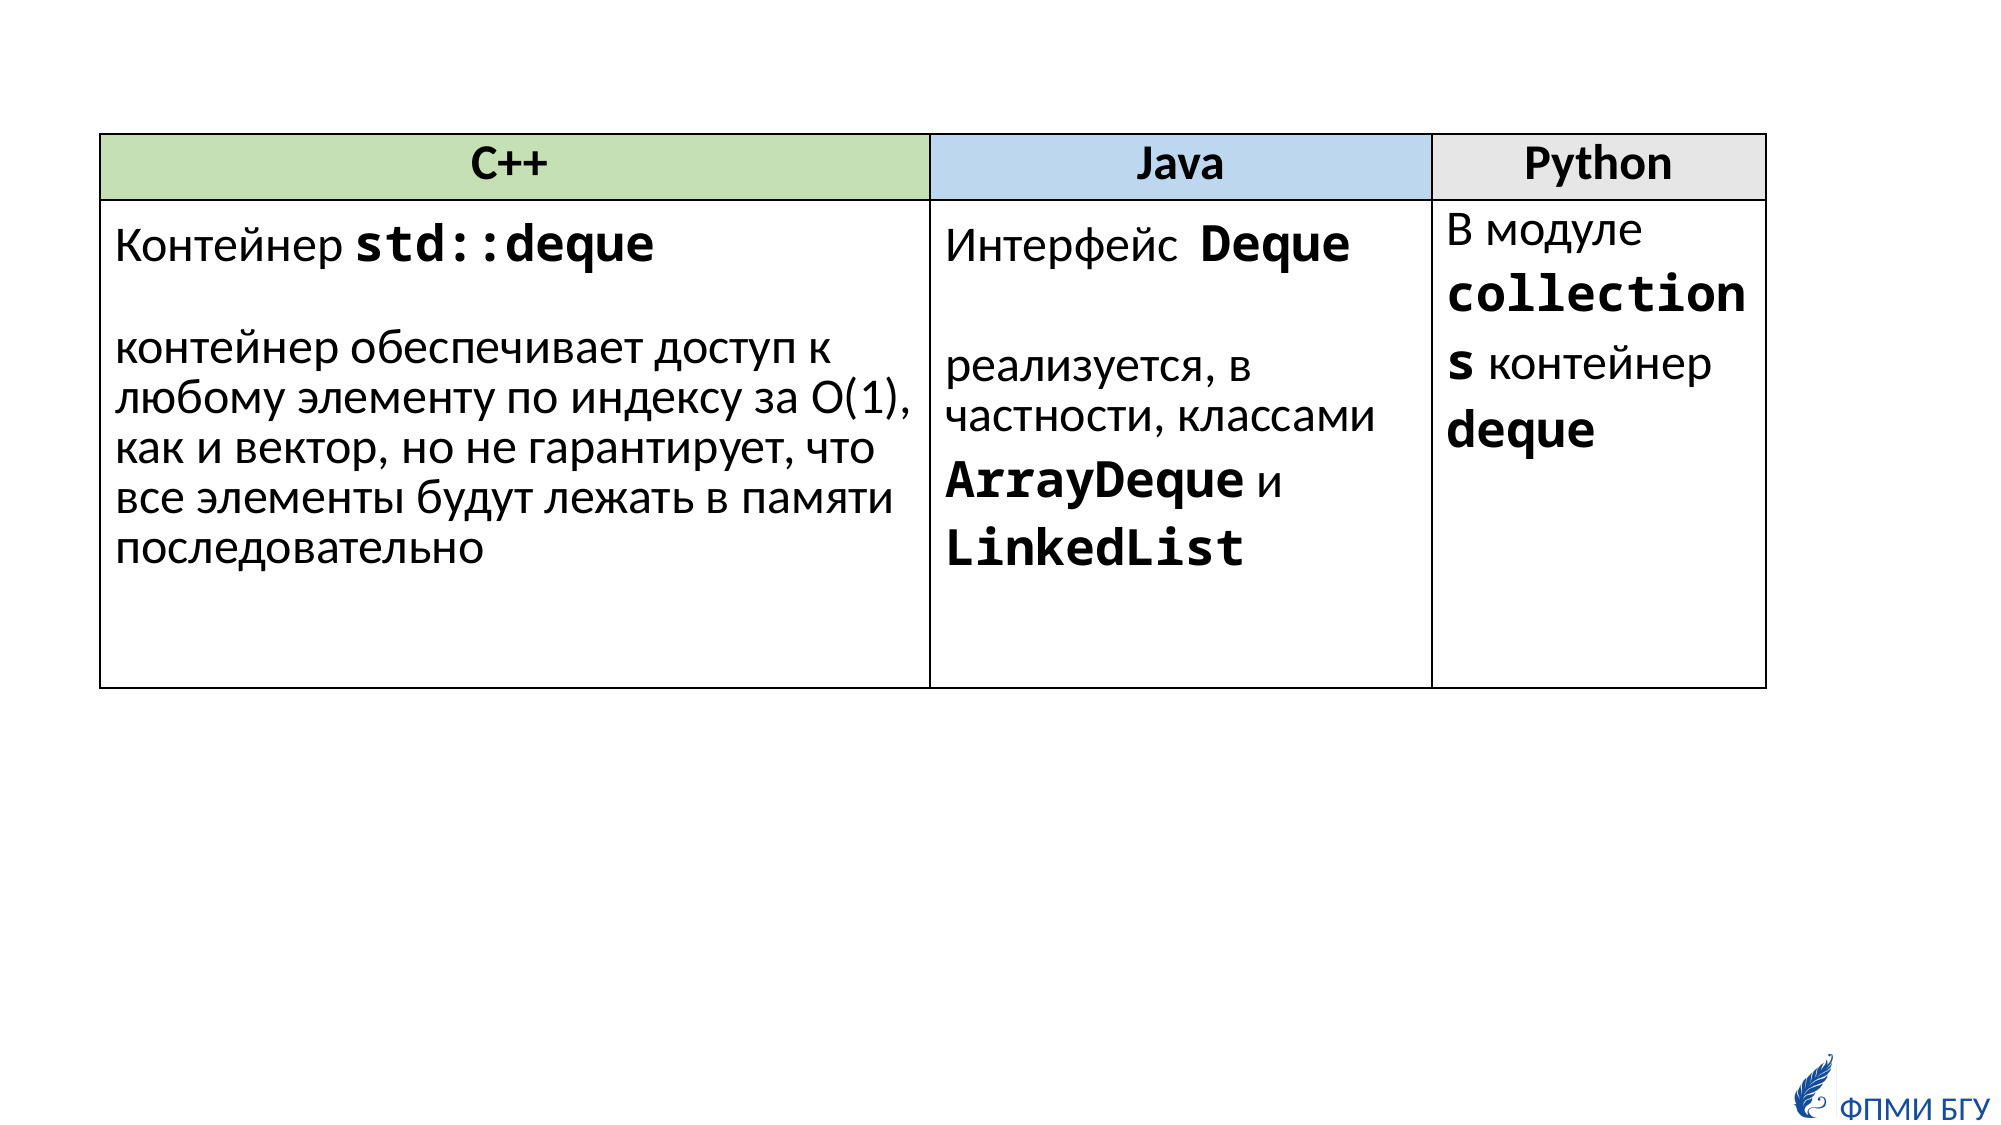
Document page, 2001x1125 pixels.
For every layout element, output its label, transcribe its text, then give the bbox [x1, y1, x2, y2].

table_cell В модуле collections контейнер deque [1433, 201, 1765, 687]
table_cell Интерфейс Deque реализуется, в частности, классами ArrayDeque и LinkedList [931, 201, 1431, 687]
text_box ФПМИ БГУ [1830, 1087, 2000, 1125]
table_cell Контейнер std::deque контейнер обеспечивает доступ к любому элементу по индексу за O(1), как и вектор, но не гарантирует, что все элементы будут лежать в памяти последовательно [101, 201, 929, 687]
table_header Python [1433, 135, 1765, 199]
table_header C++ [101, 135, 929, 199]
table_header Java [931, 135, 1431, 199]
picture [1793, 1053, 1837, 1118]
